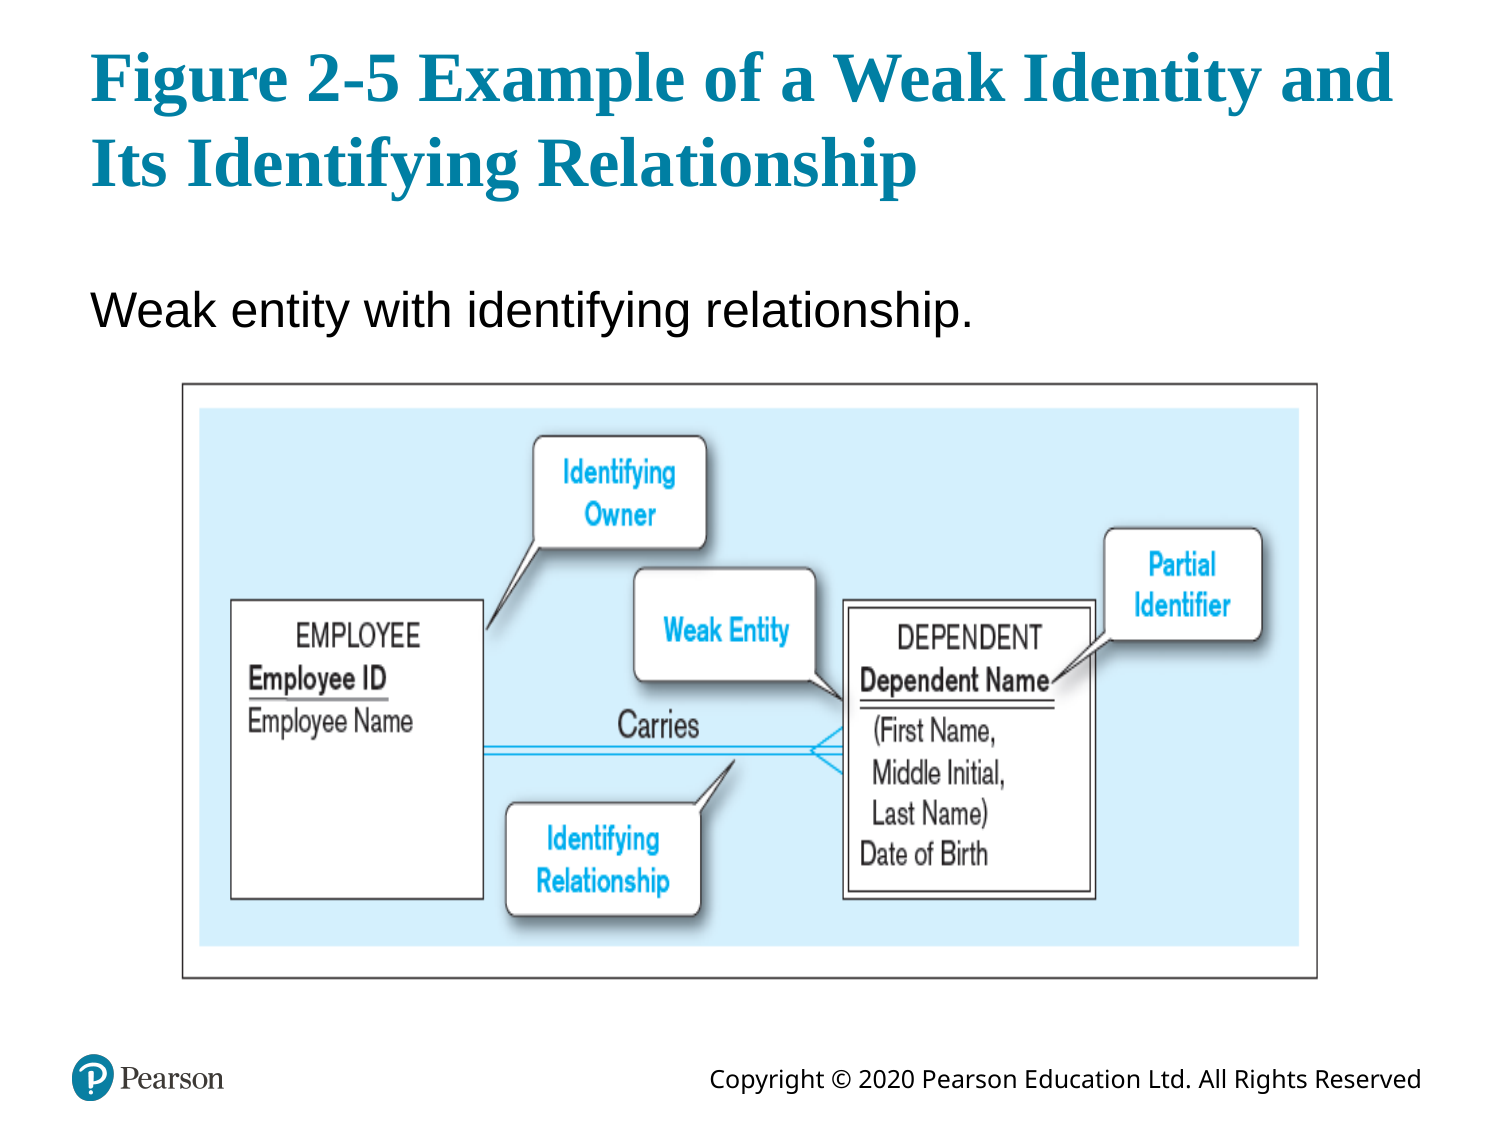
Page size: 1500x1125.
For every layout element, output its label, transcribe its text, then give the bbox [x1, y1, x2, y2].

picture [72, 1087, 83, 1101]
picture [174, 370, 1326, 993]
title Figure 2-5 Example of a Weak Identity and Its Identifying Relationship [75, 35, 1425, 216]
picture [98, 1054, 224, 1101]
list Weak entity with identifying relationship. [75, 262, 1425, 355]
picture [72, 1054, 88, 1070]
picture [80, 1063, 106, 1088]
